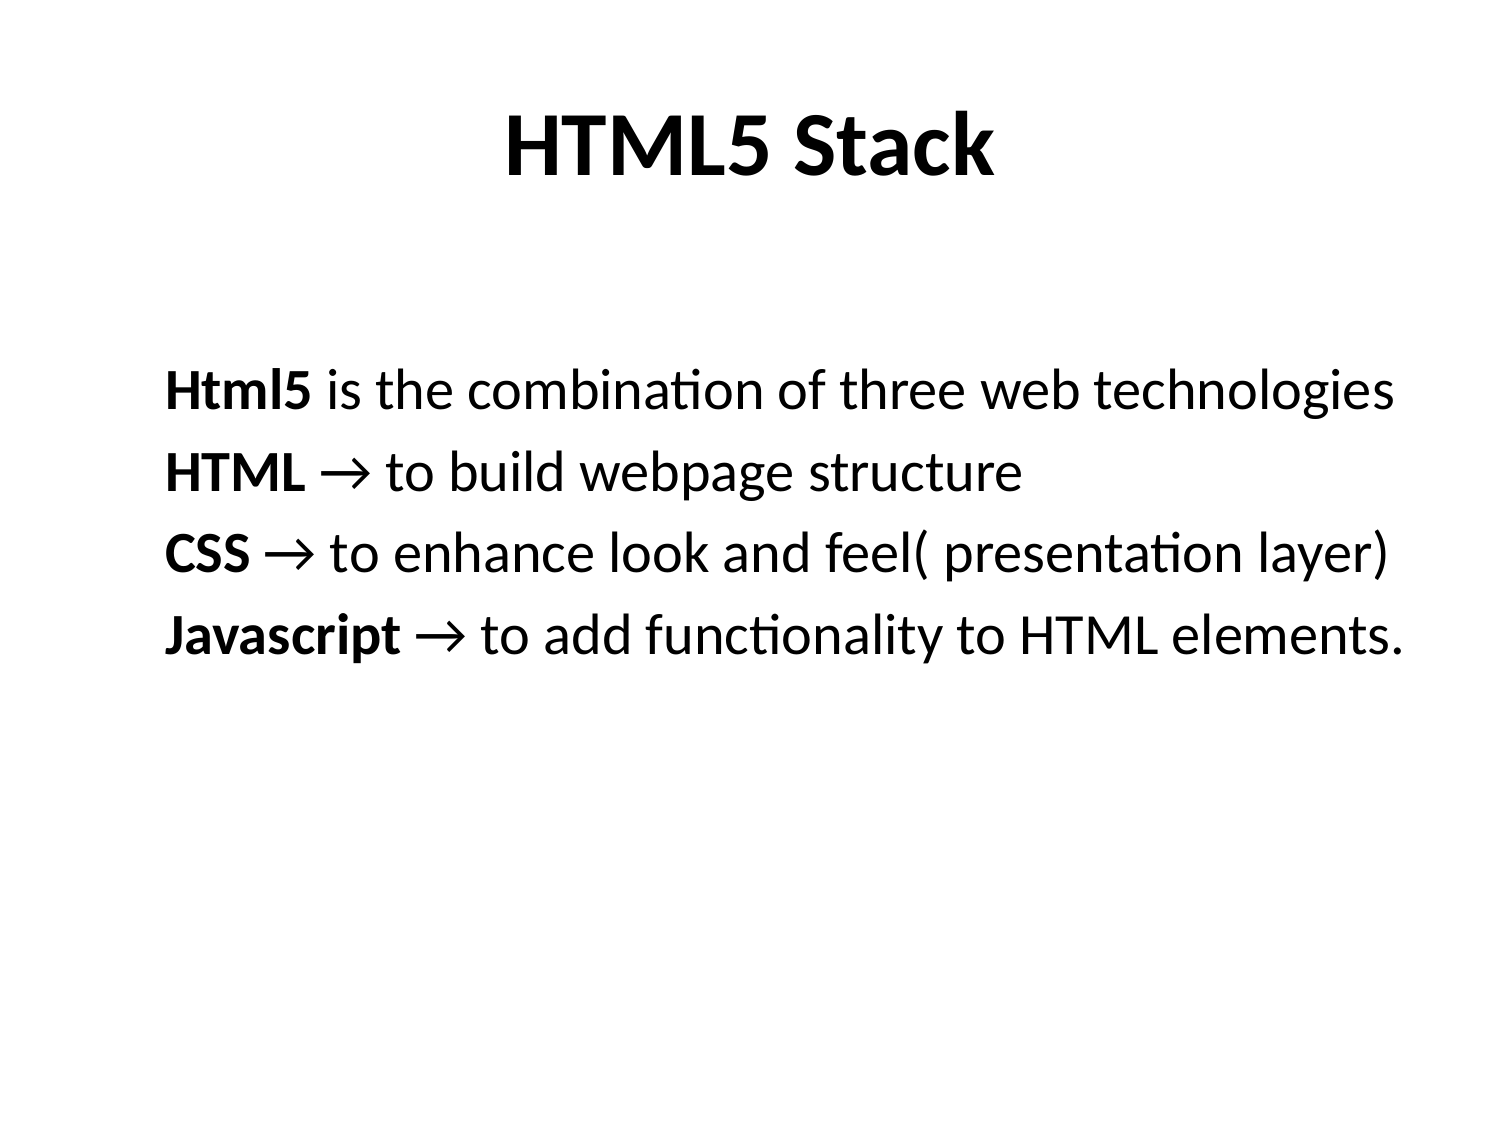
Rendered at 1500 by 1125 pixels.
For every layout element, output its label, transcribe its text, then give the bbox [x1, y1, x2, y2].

title HTML5 Stack [75, 45, 1425, 233]
list Html5 is the combination of three web technologies HTML → to build webpage structure CSS → to enhance look and feel( presentation layer) Javascript → to add functionality to HTML elements. [75, 262, 1425, 1005]
